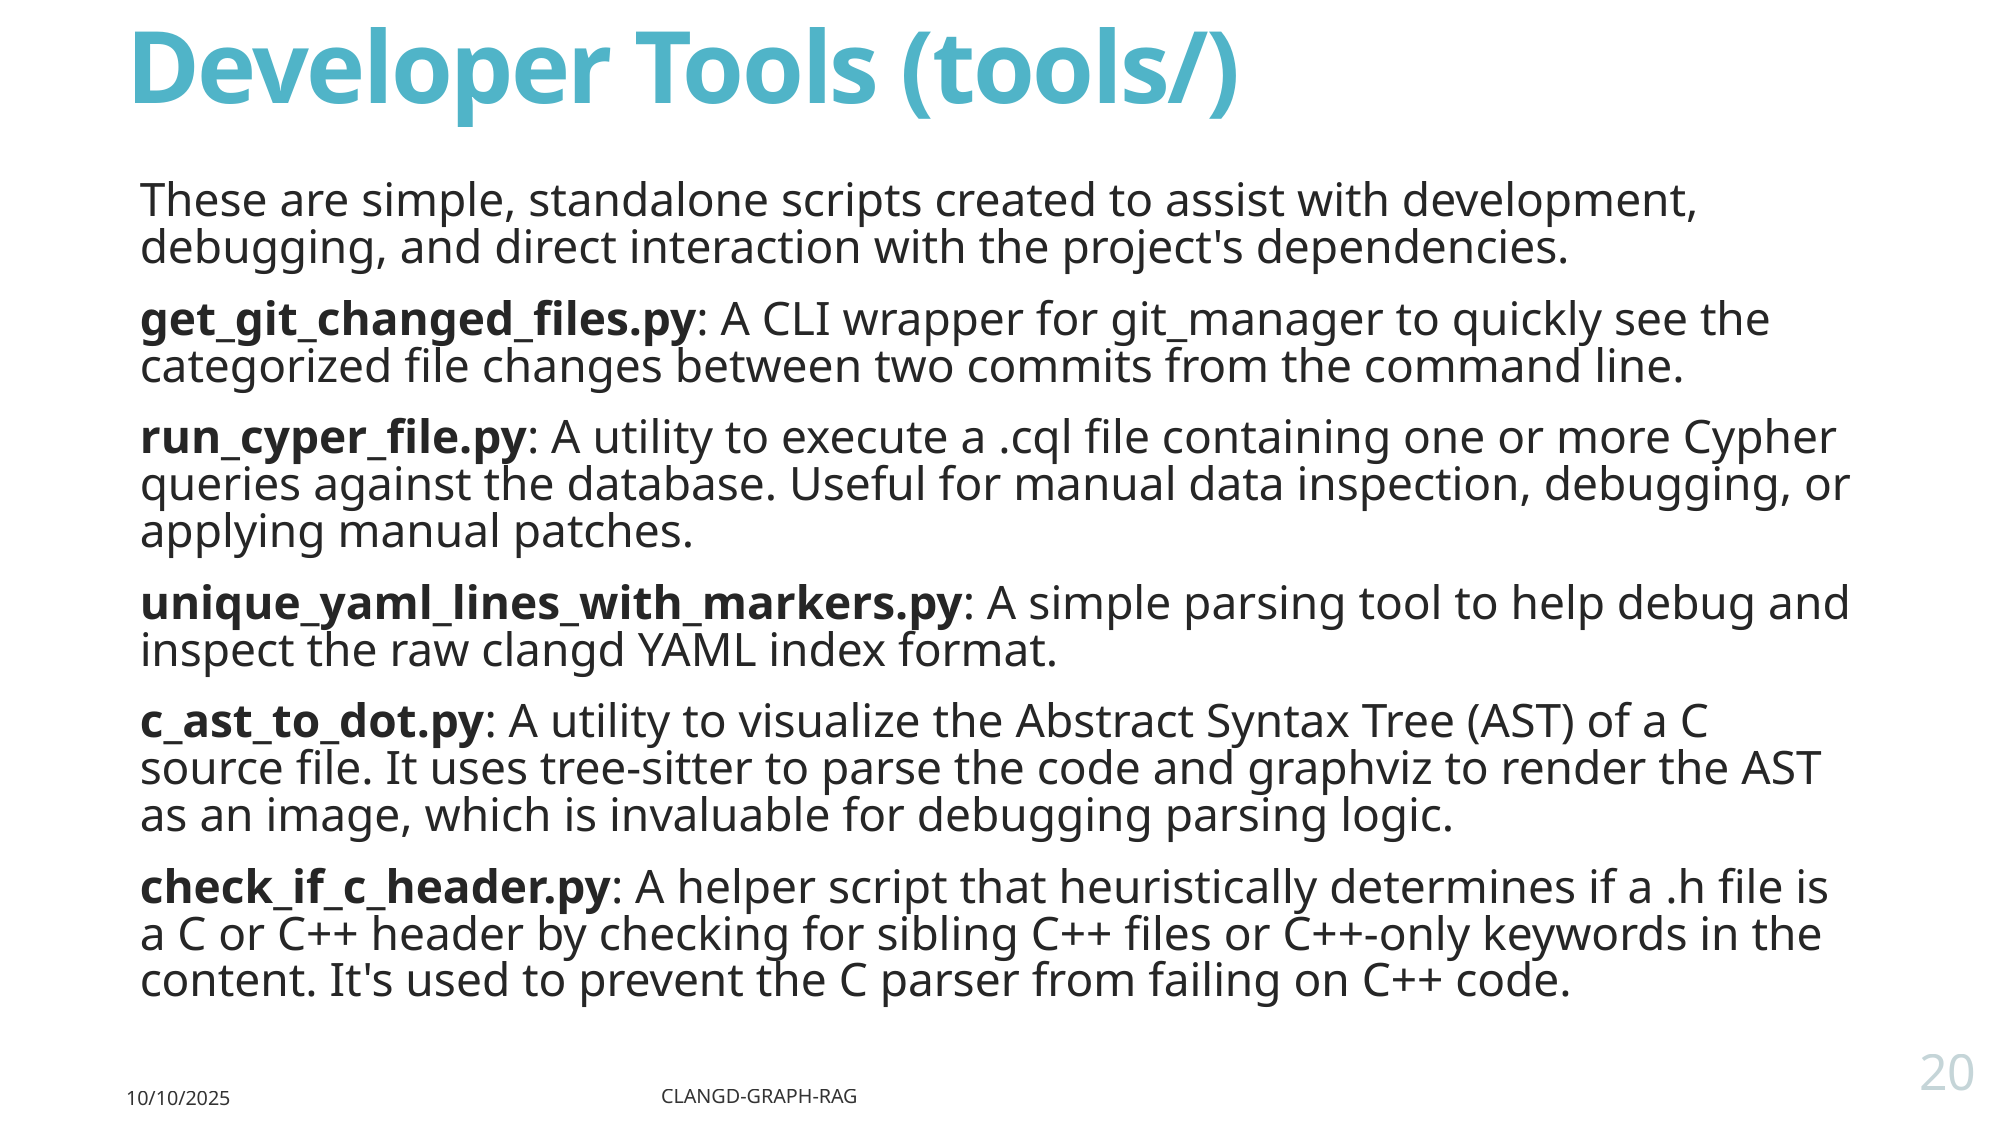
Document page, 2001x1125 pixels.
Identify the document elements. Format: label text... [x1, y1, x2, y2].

slide_number 20 [1862, 1053, 1992, 1117]
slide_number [110, 1078, 484, 1117]
title Developer Tools (tools/) [110, 12, 1879, 133]
footer clangd-graph-rag [646, 1078, 1472, 1117]
list These are simple, standalone scripts created to assist with development, debugging, and direct interaction with the project's dependencies. get_git_changed_files.py: A CLI wrapper for git_manager to quickly see the categorized file changes between two commits from the command line. run_cyper_file.py: A utility to execute a .cql file containing one or more Cypher queries against the database. Useful for manual data inspection, debugging, or applying manual patches. unique_yaml_lines_with_markers.py: A simple parsing tool to help debug and inspect the raw clangd YAML index format. c_ast_to_dot.py: A utility to visualize the Abstract Syntax Tree (AST) of a C source file. It uses tree-sitter to parse the code and graphviz to render the AST as an image, which is invaluable for debugging parsing logic. check_if_c_header.py: A helper script that heuristically determines if a .h file is a C or C++ header by checking for sibling C++ files or C++-only keywords in the content. It's used to prevent the C parser from failing on C++ code. [111, 171, 1876, 1029]
